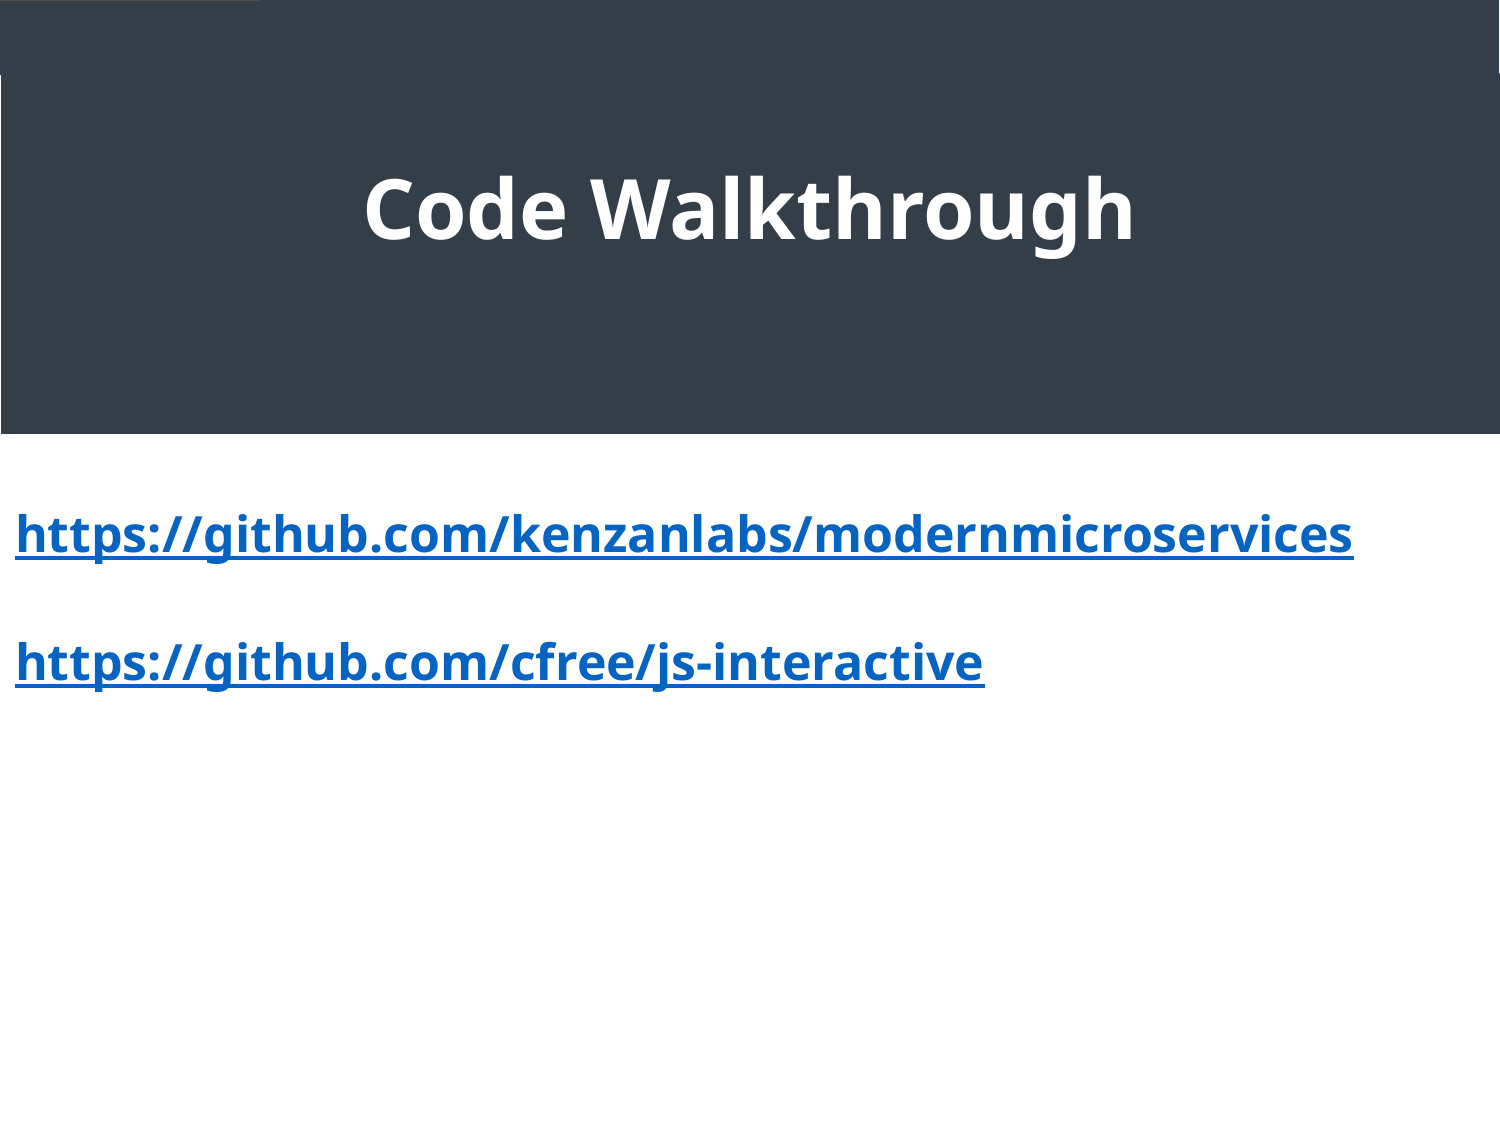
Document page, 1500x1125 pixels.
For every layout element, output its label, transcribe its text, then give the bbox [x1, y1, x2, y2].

text_box Code Walkthrough [0, 148, 527, 266]
text_box Code Walkthrough [972, 148, 1500, 266]
text_box https://github.com/kenzanlabs/modernmicroservices https://github.com/cfree/js-interactive [0, 494, 527, 813]
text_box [532, 9, 968, 968]
text_box https://github.com/kenzanlabs/modernmicroservices https://github.com/cfree/js-interactive [972, 494, 1500, 813]
